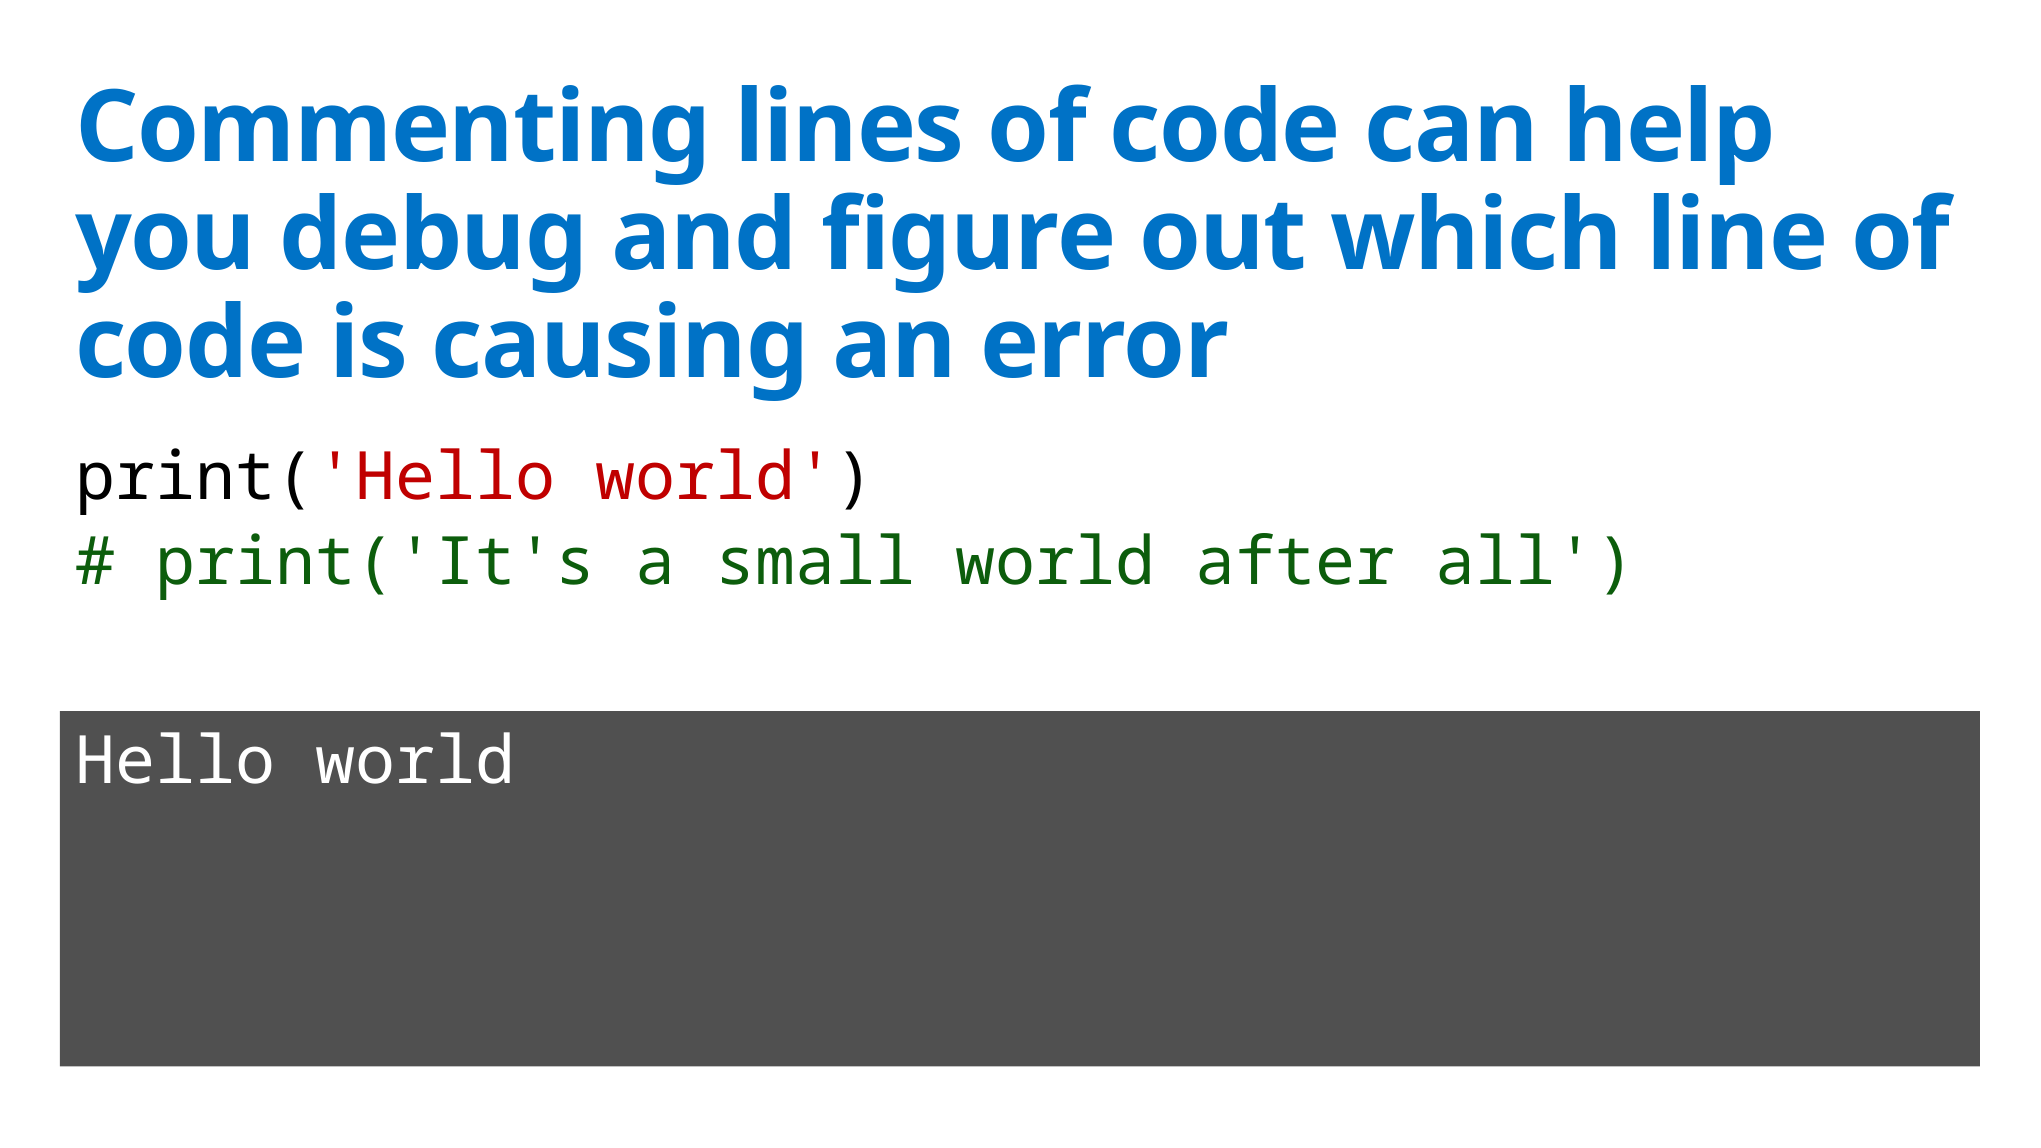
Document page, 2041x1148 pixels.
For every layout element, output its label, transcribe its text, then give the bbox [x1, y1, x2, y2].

list print('Hello world') # print('It's a small world after all') [60, 427, 1980, 711]
title Commenting lines of code can help you debug and figure out which line of code is causing an error [60, 60, 1980, 210]
text_box Hello world [59, 711, 1980, 1067]
